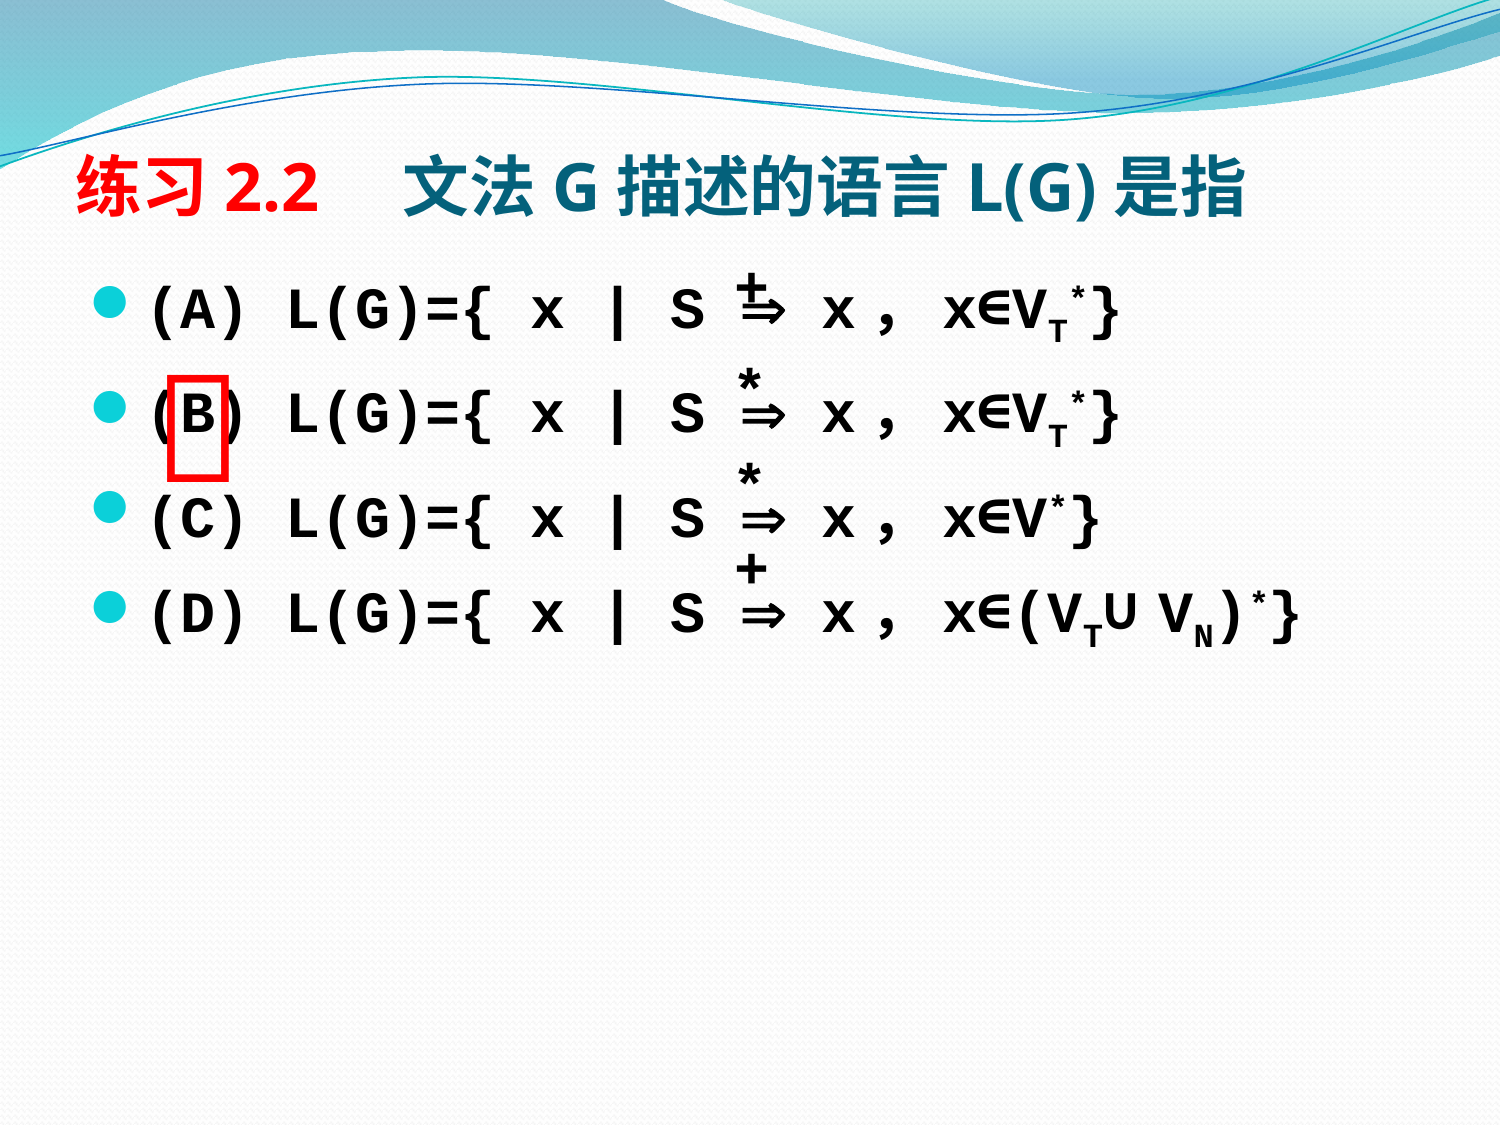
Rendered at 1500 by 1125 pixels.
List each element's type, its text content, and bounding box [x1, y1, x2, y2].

list (A) L(G)={ x | S  x，x∈VT*} (B) L(G)={ x | S  x，x∈VT*} (C) L(G)={ x | S  x，x∈V*} (D) L(G)={ x | S  x，x∈(VT∪ VN)*} [75, 262, 1425, 1038]
title 练习2.2 文法G描述的语言L(G)是指 [75, 37, 1425, 225]
text_box + [720, 241, 785, 327]
text_box * [717, 439, 783, 525]
text_box * [717, 345, 783, 430]
text_box + [720, 522, 785, 608]
text_box  [139, 324, 259, 520]
